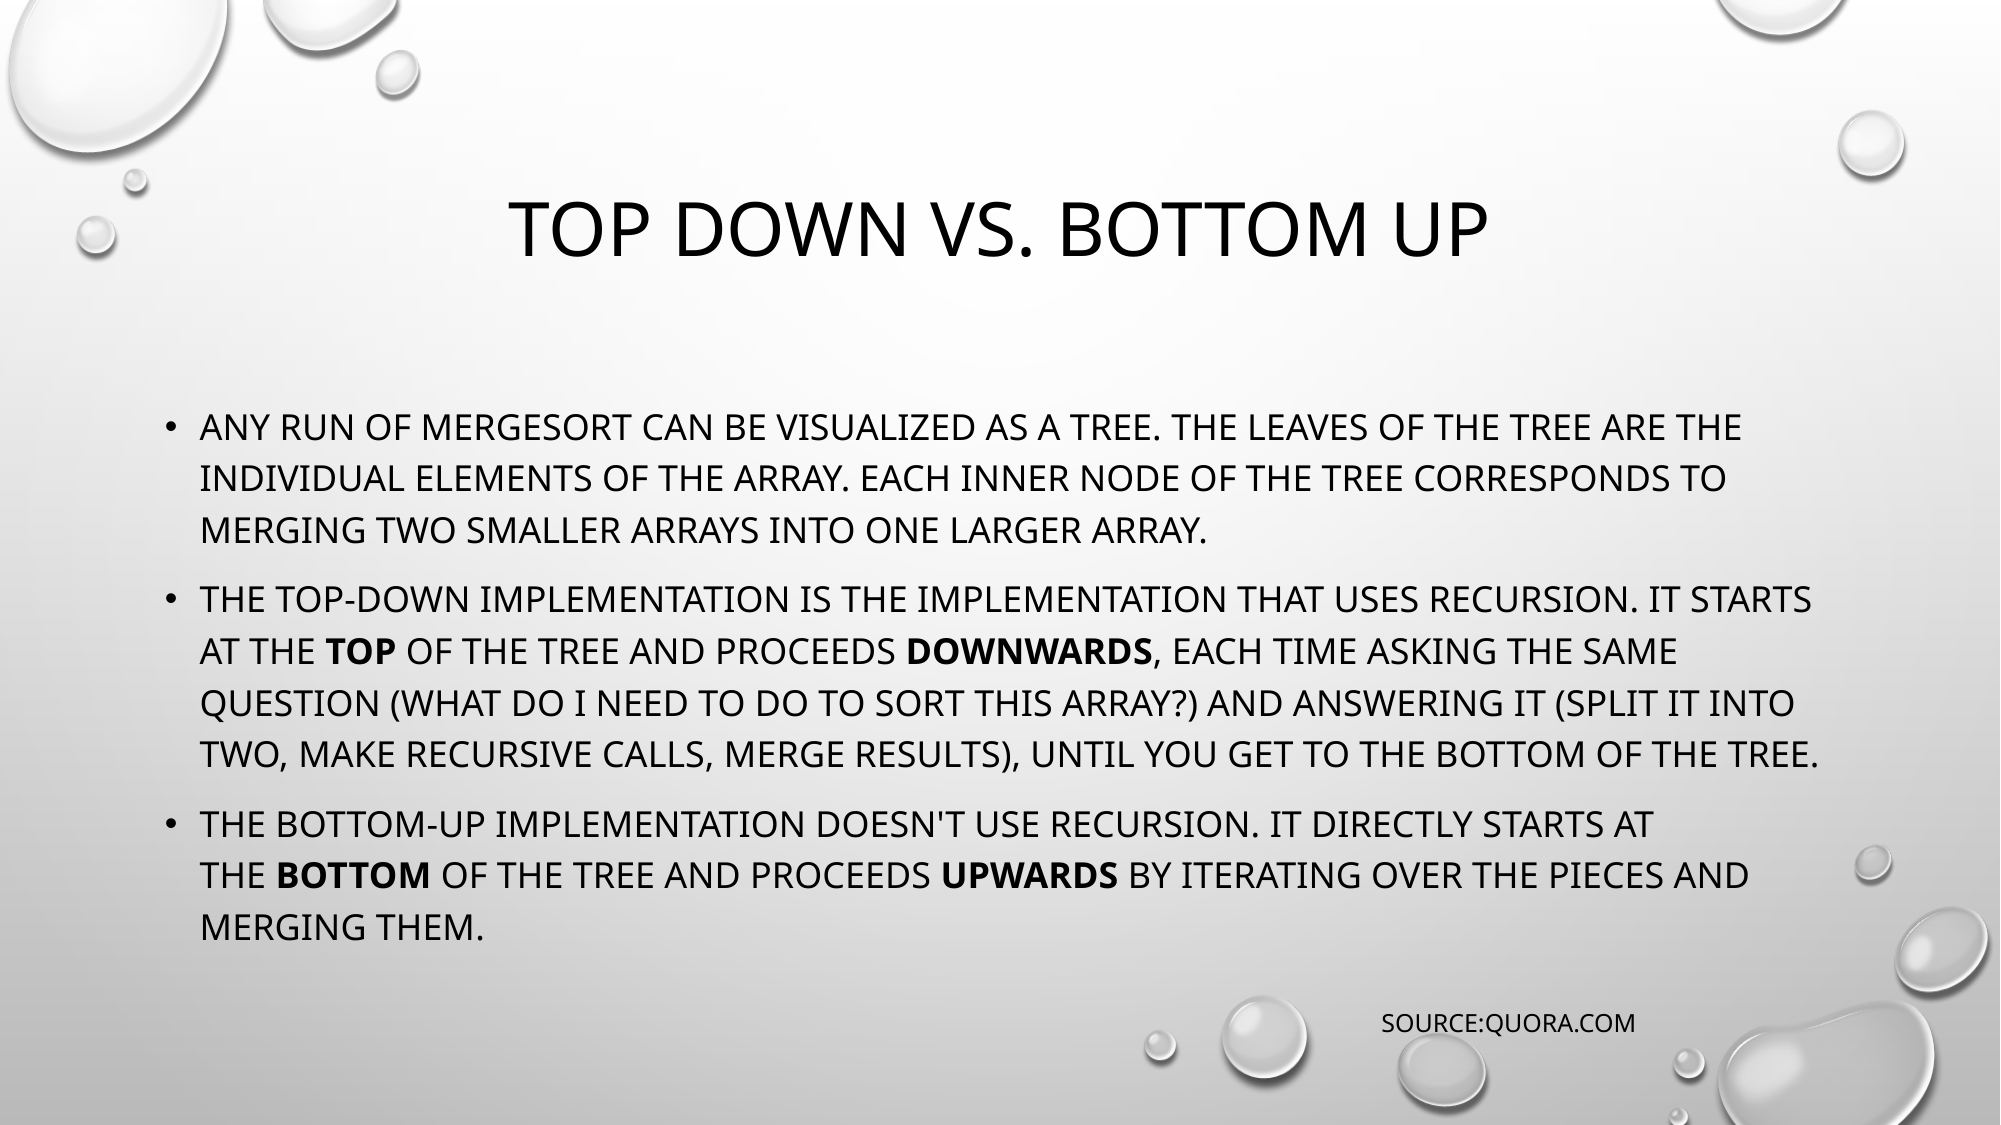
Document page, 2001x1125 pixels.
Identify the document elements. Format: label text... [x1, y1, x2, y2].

title Top down Vs. bottom up [149, 101, 1851, 364]
picture [0, 0, 2000, 1125]
list Any run of MergeSort can be visualized as a tree. The leaves of the tree are the individual elements of the array. Each inner node of the tree corresponds to merging two smaller arrays into one larger array. The top-down implementation is the implementation that uses recursion. It starts at the top of the tree and proceeds downwards, each time asking the same question (what do I need to do to sort this array?) and answering it (split it into two, make recursive calls, merge results), until you get to the bottom of the tree. The bottom-up implementation doesn't use recursion. It directly starts at the bottom of the tree and proceeds upwards by iterating over the pieces and merging them. Source:Quora.com [149, 388, 1850, 1097]
